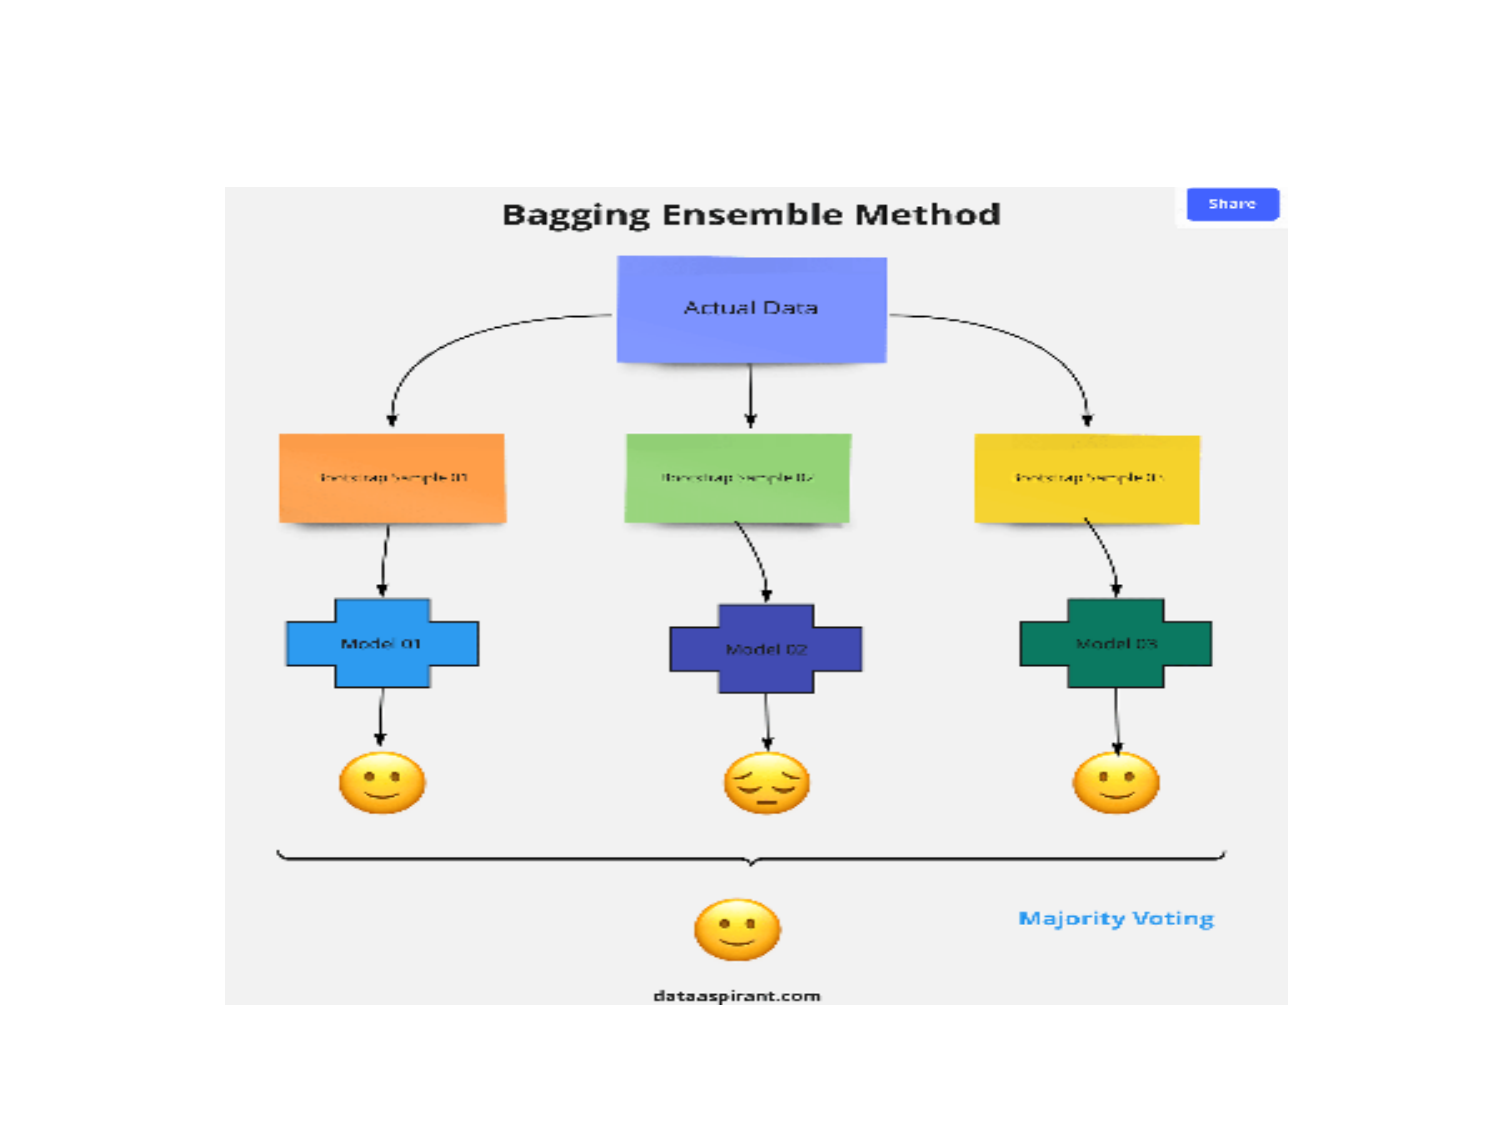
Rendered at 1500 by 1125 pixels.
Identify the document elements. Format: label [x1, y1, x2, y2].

picture [224, 187, 1288, 1006]
